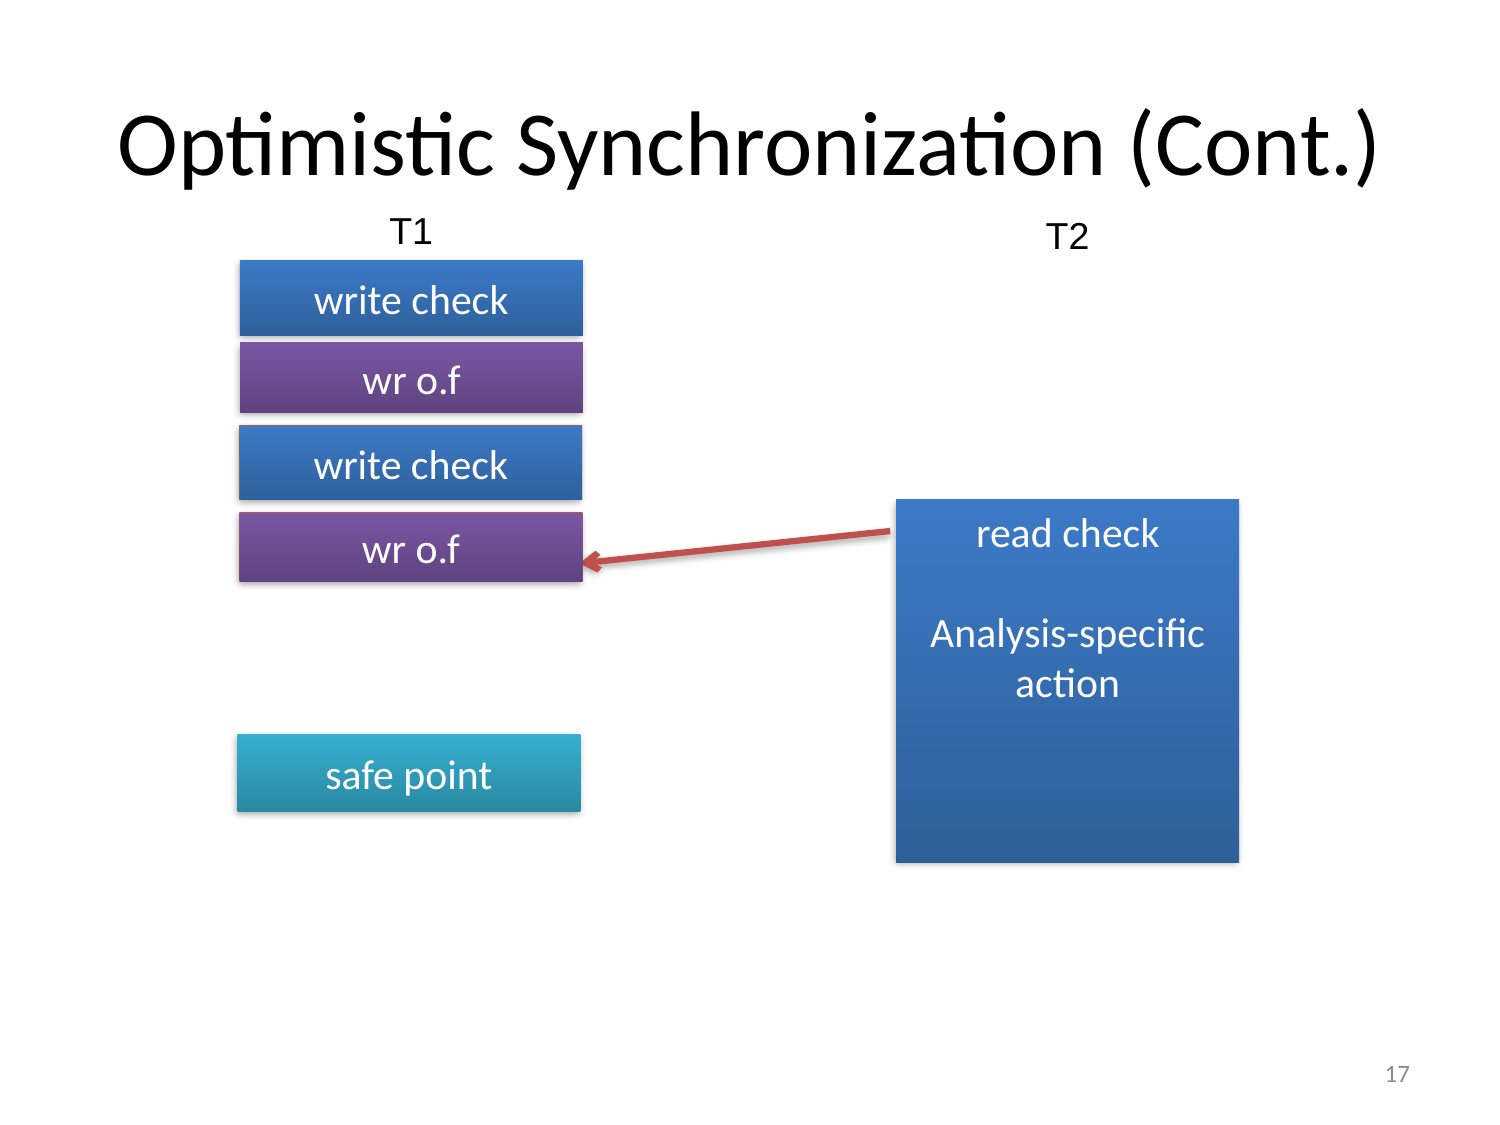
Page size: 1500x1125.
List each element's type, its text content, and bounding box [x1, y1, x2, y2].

title Optimistic Synchronization (Cont.) [75, 45, 1425, 233]
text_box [237, 199, 1240, 863]
slide_number 17 [1074, 1042, 1425, 1103]
